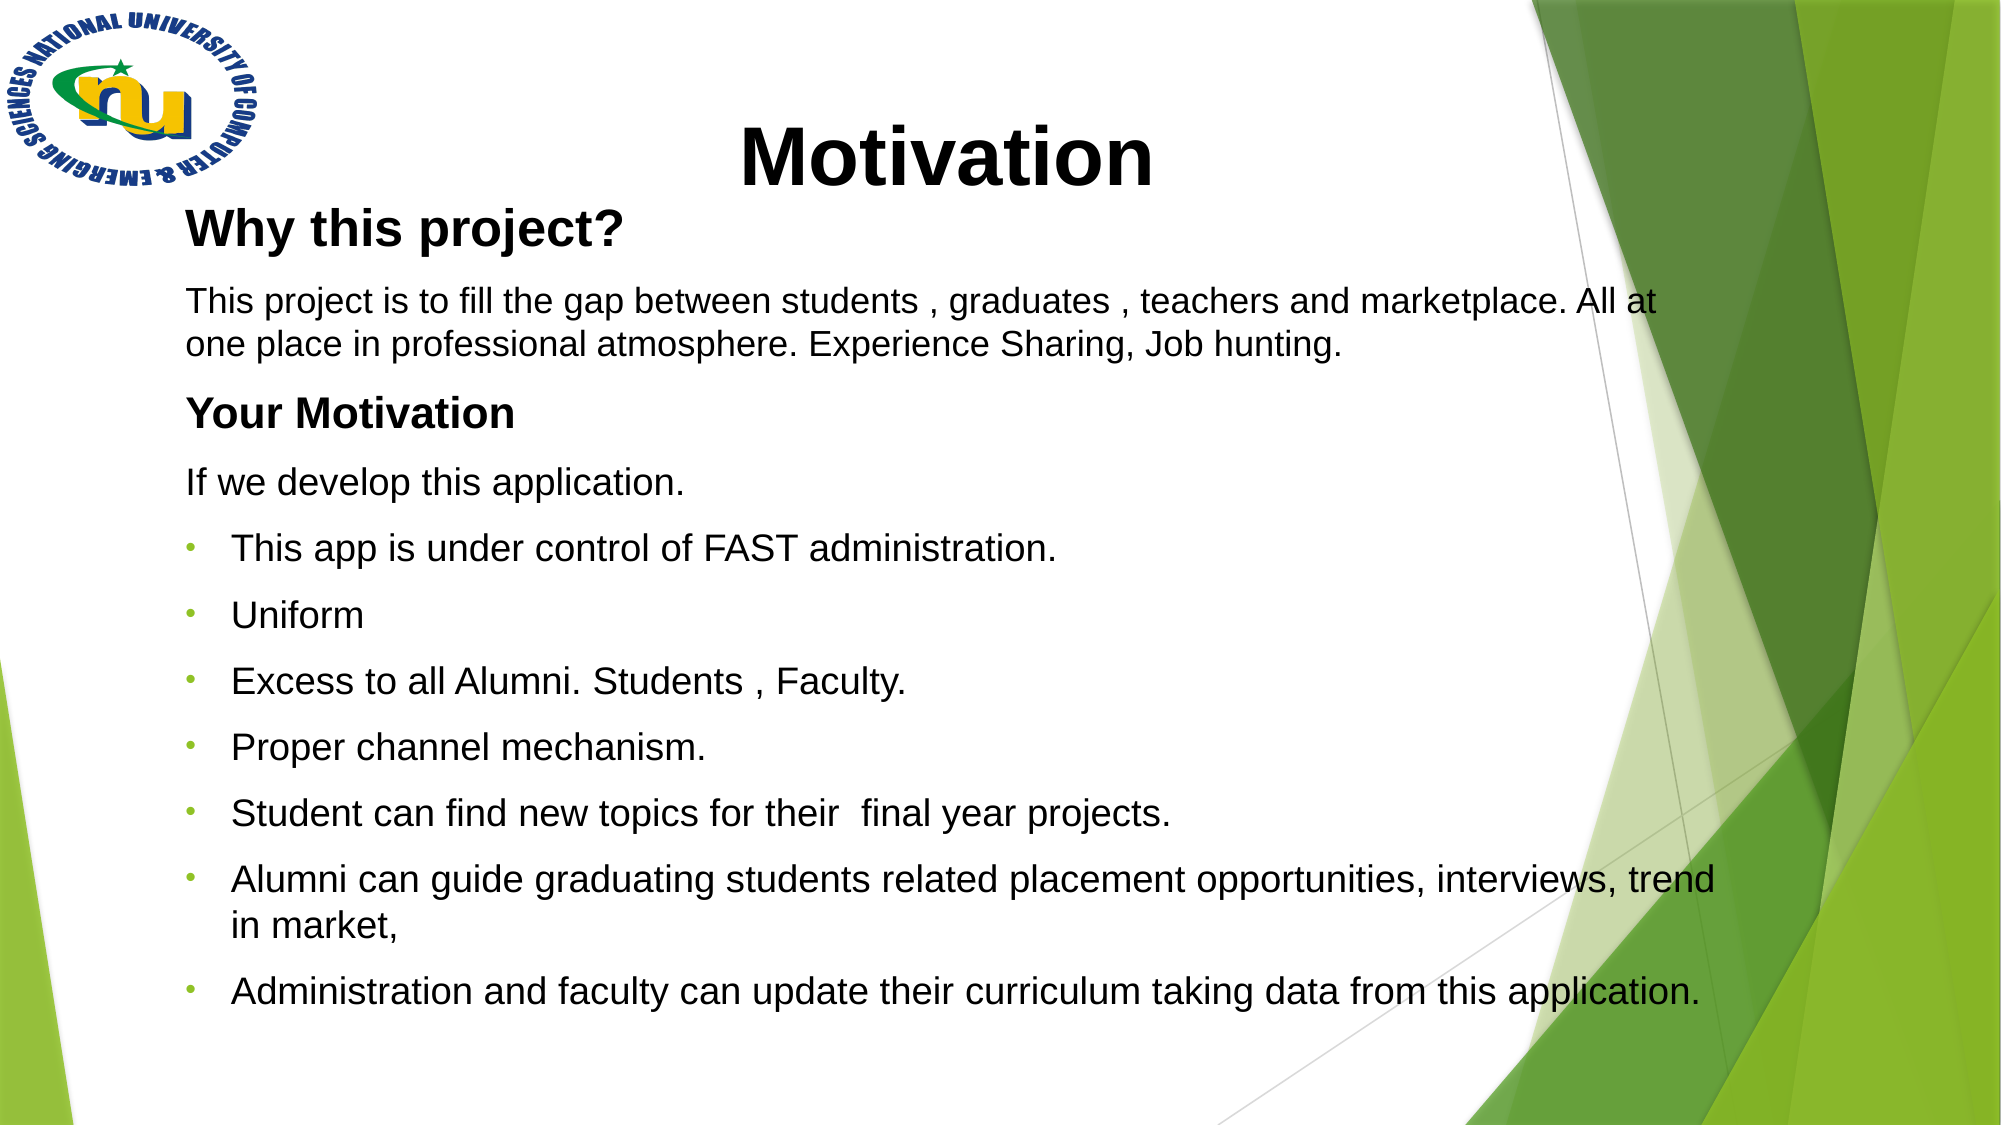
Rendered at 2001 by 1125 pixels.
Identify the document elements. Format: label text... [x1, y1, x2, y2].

picture [6, 11, 257, 187]
list Why this project? This project is to fill the gap between students , graduates , teachers and marketplace. All at one place in professional atmosphere. Experience Sharing, Job hunting. Your Motivation If we develop this application. This app is under control of FAST administration. Uniform Excess to all Alumni. Students , Faculty. Proper channel mechanism. Student can find new topics for their final year projects. Alumni can guide graduating students related placement opportunities, interviews, trend in market, Administration and faculty can update their curriculum taking data from this application. [170, 186, 1743, 1032]
title Motivation [724, 93, 1275, 186]
